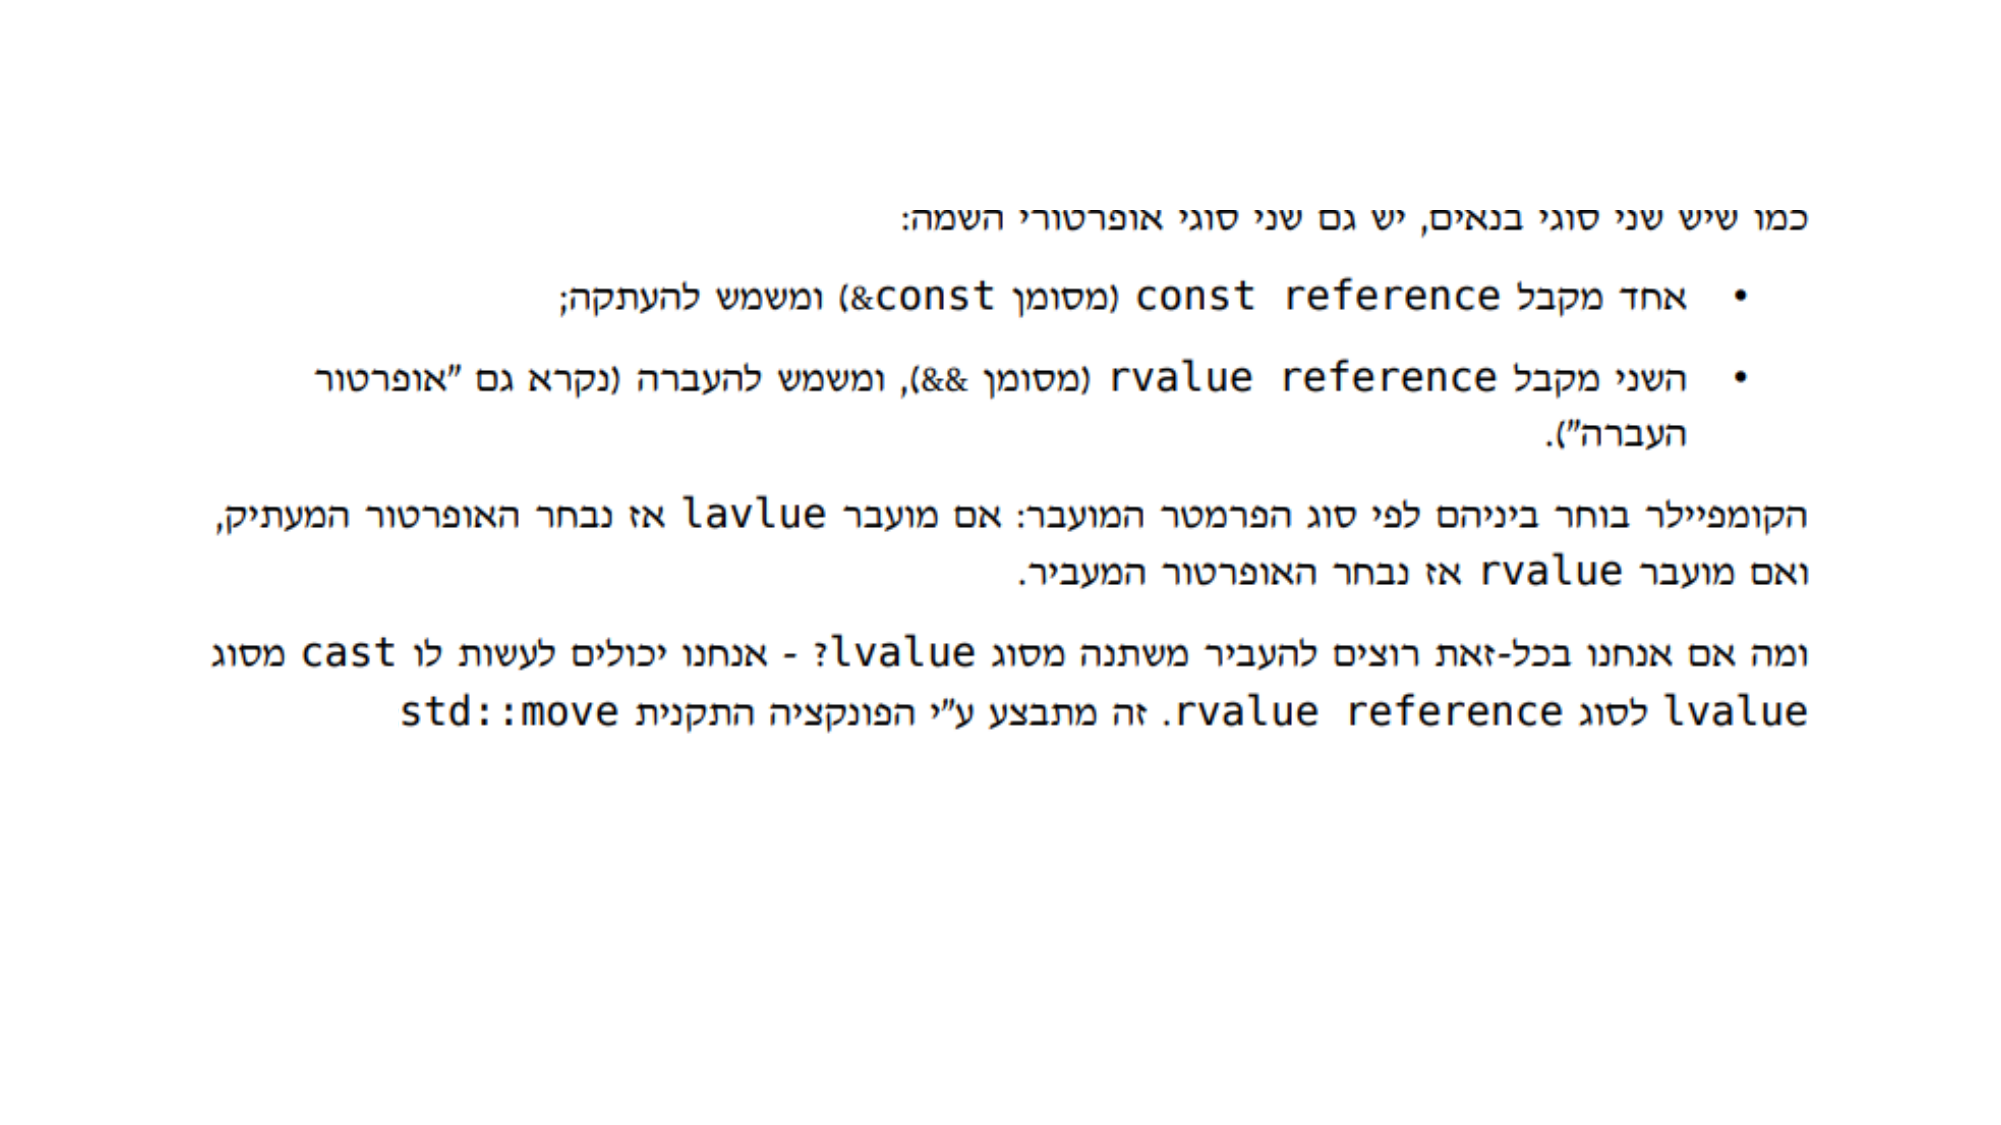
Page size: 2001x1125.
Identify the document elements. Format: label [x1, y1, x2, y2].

picture [132, 210, 1868, 746]
